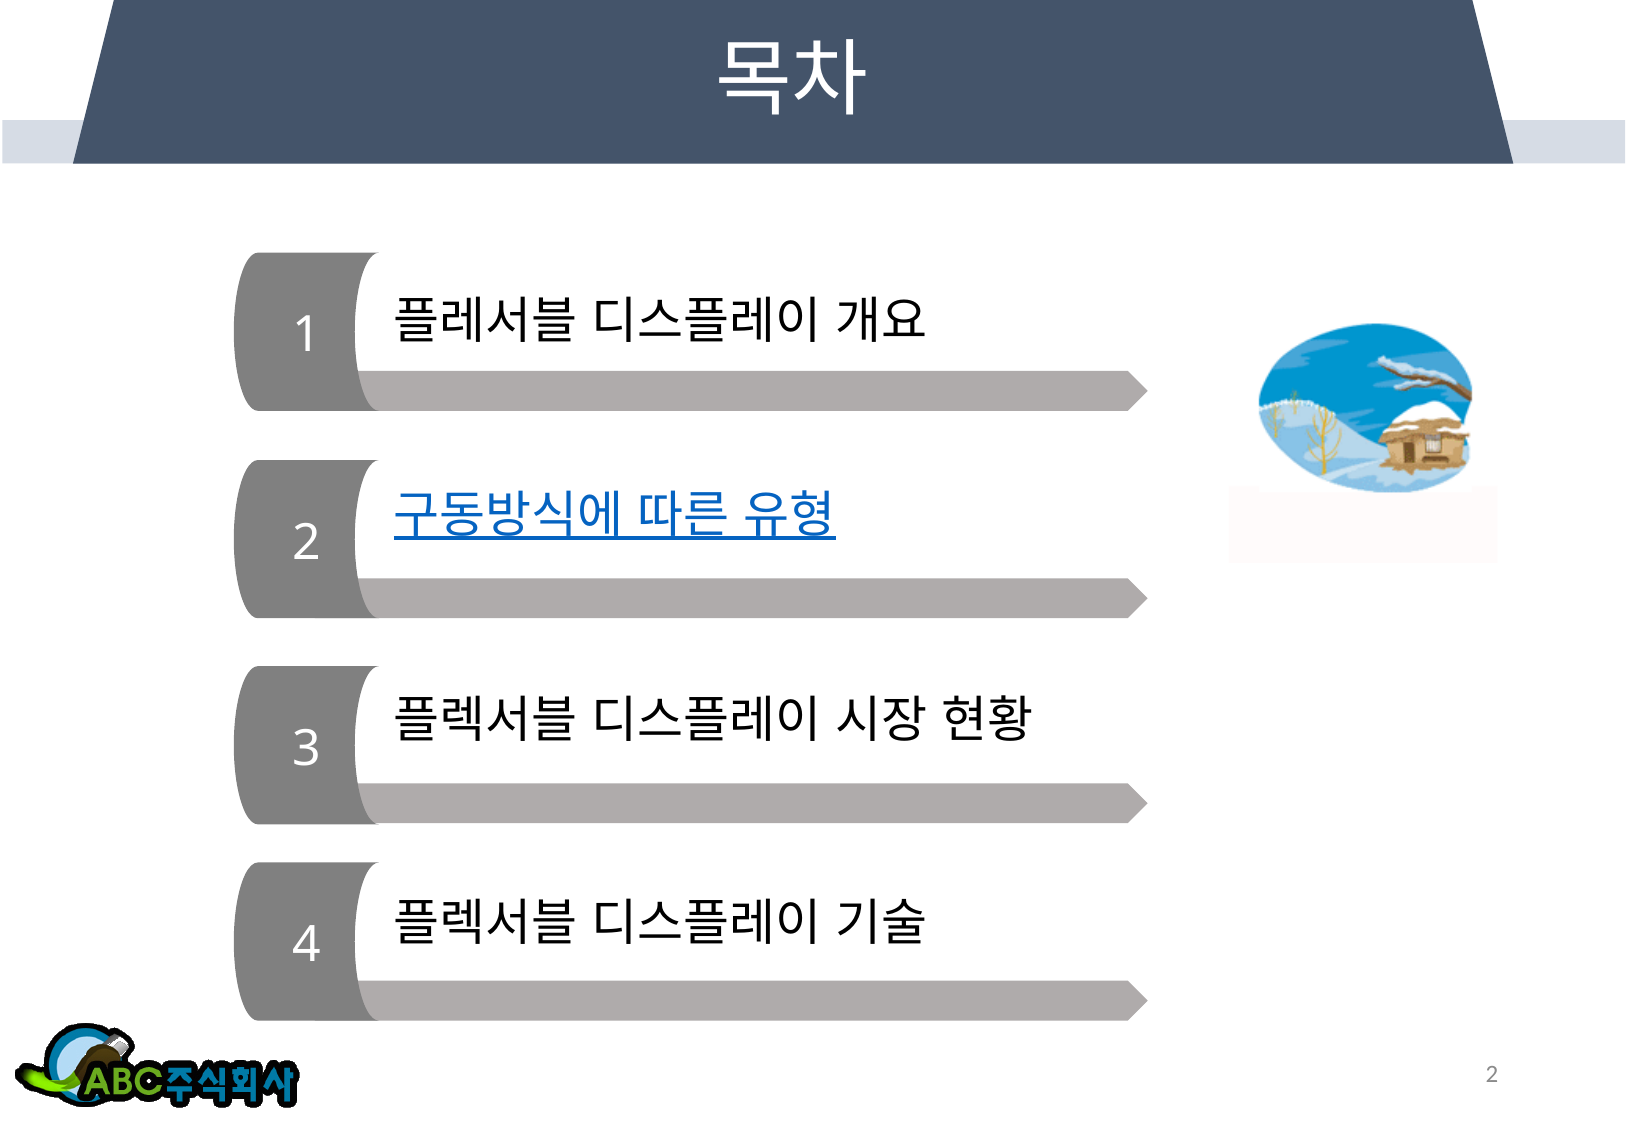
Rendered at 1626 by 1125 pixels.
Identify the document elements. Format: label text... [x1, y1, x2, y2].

text_box 플렉서블 디스플레이 기술 [378, 882, 1116, 958]
text_box 4 [232, 861, 380, 1022]
picture [2, 1013, 308, 1114]
title 목차 [111, 0, 1472, 164]
text_box [359, 369, 1150, 412]
text_box 플렉서블 디스플레이 시장 현황 [378, 680, 1116, 756]
slide_number 2 [1147, 1042, 1514, 1103]
text_box [359, 577, 1150, 620]
text_box 1 [232, 251, 380, 412]
picture [1228, 281, 1498, 566]
text_box [359, 782, 1150, 825]
text_box 구동방식에 따른 유형 [378, 475, 1116, 563]
text_box 2 [232, 459, 380, 620]
text_box 3 [232, 665, 380, 826]
text_box 플레서블 디스플레이 개요 [378, 281, 1116, 357]
text_box [359, 979, 1150, 1022]
